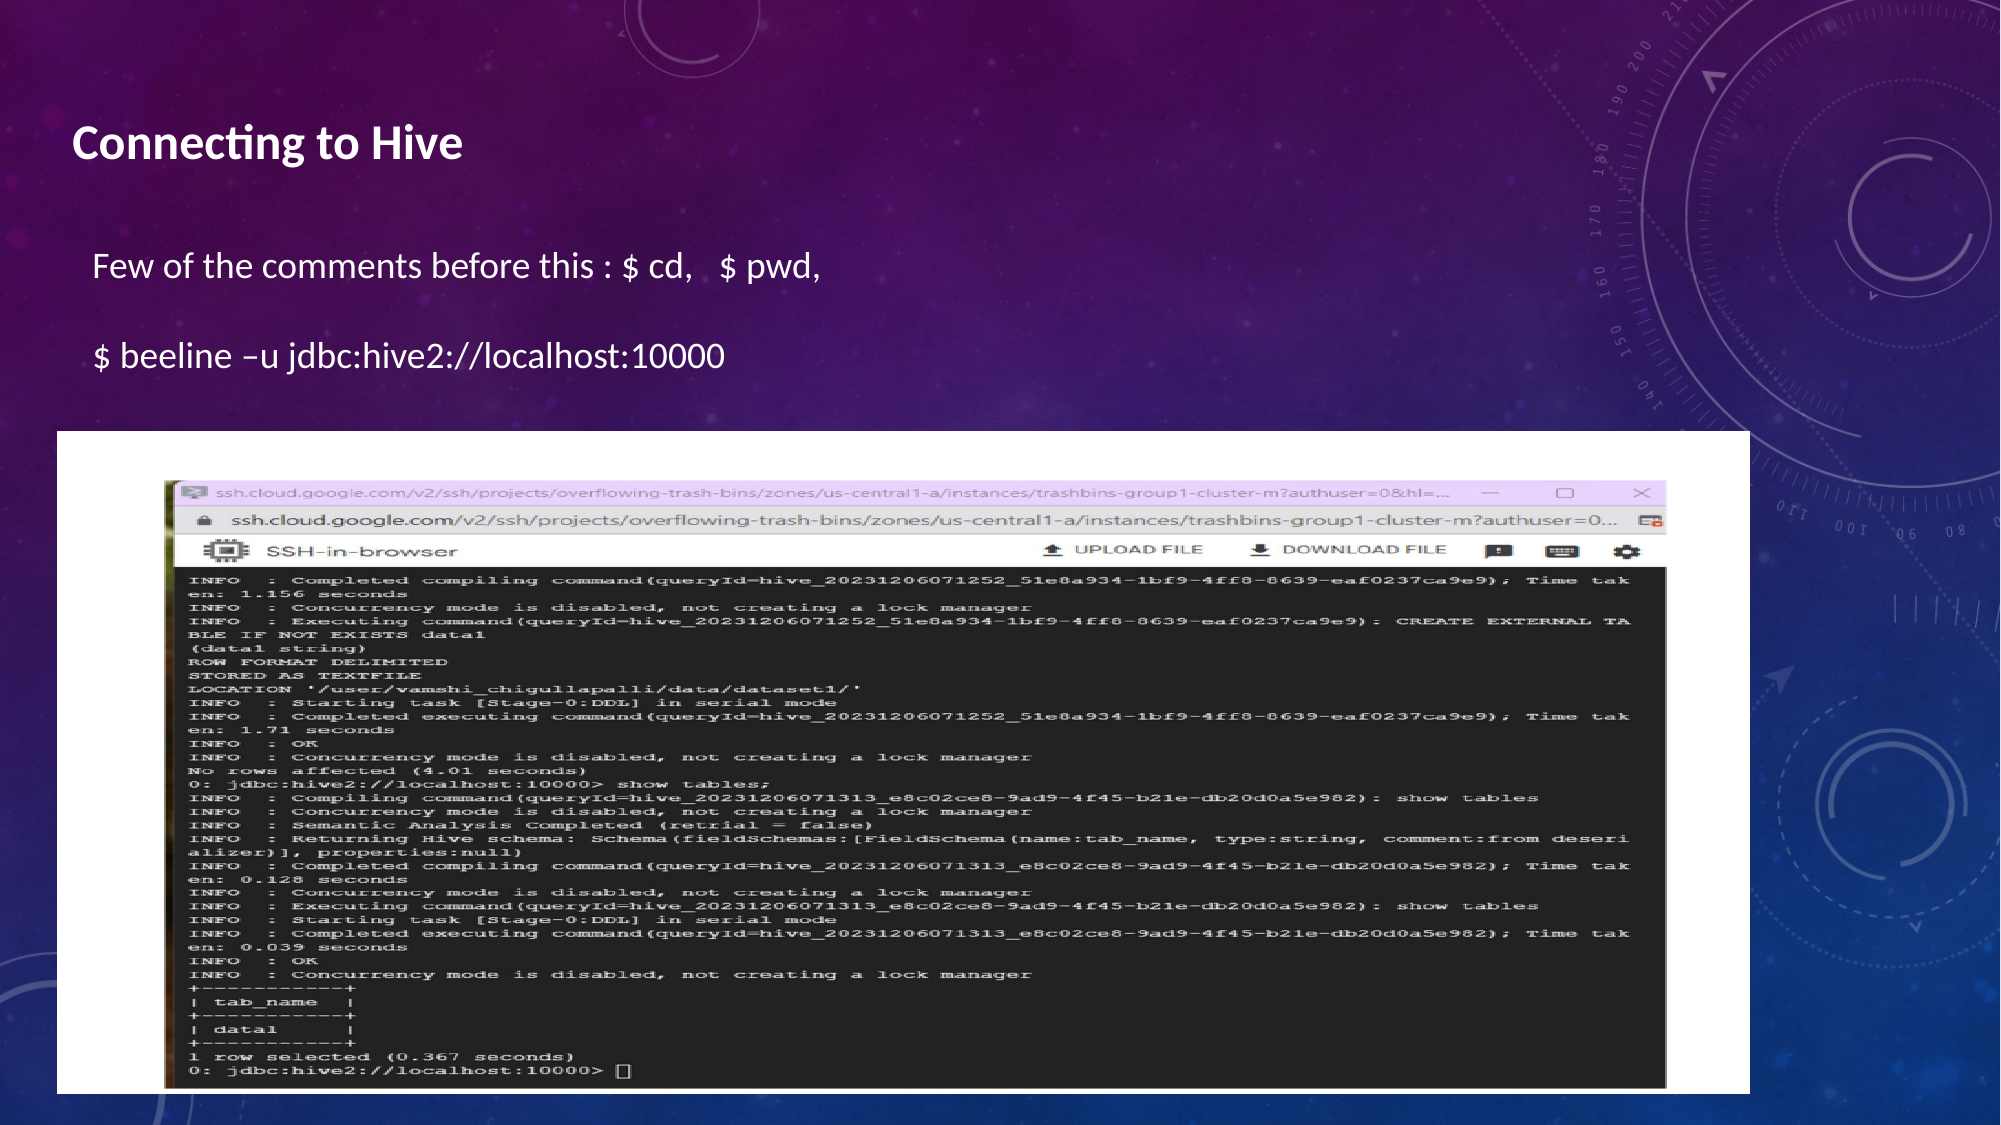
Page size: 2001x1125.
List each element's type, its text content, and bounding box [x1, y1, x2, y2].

text_box Few of the comments before this : $ cd, $ pwd, $ beeline –u jdbc:hive2://localhost:10000 [77, 188, 2000, 384]
list Connecting to Hive [57, 30, 1643, 183]
picture [0, 0, 2001, 1125]
